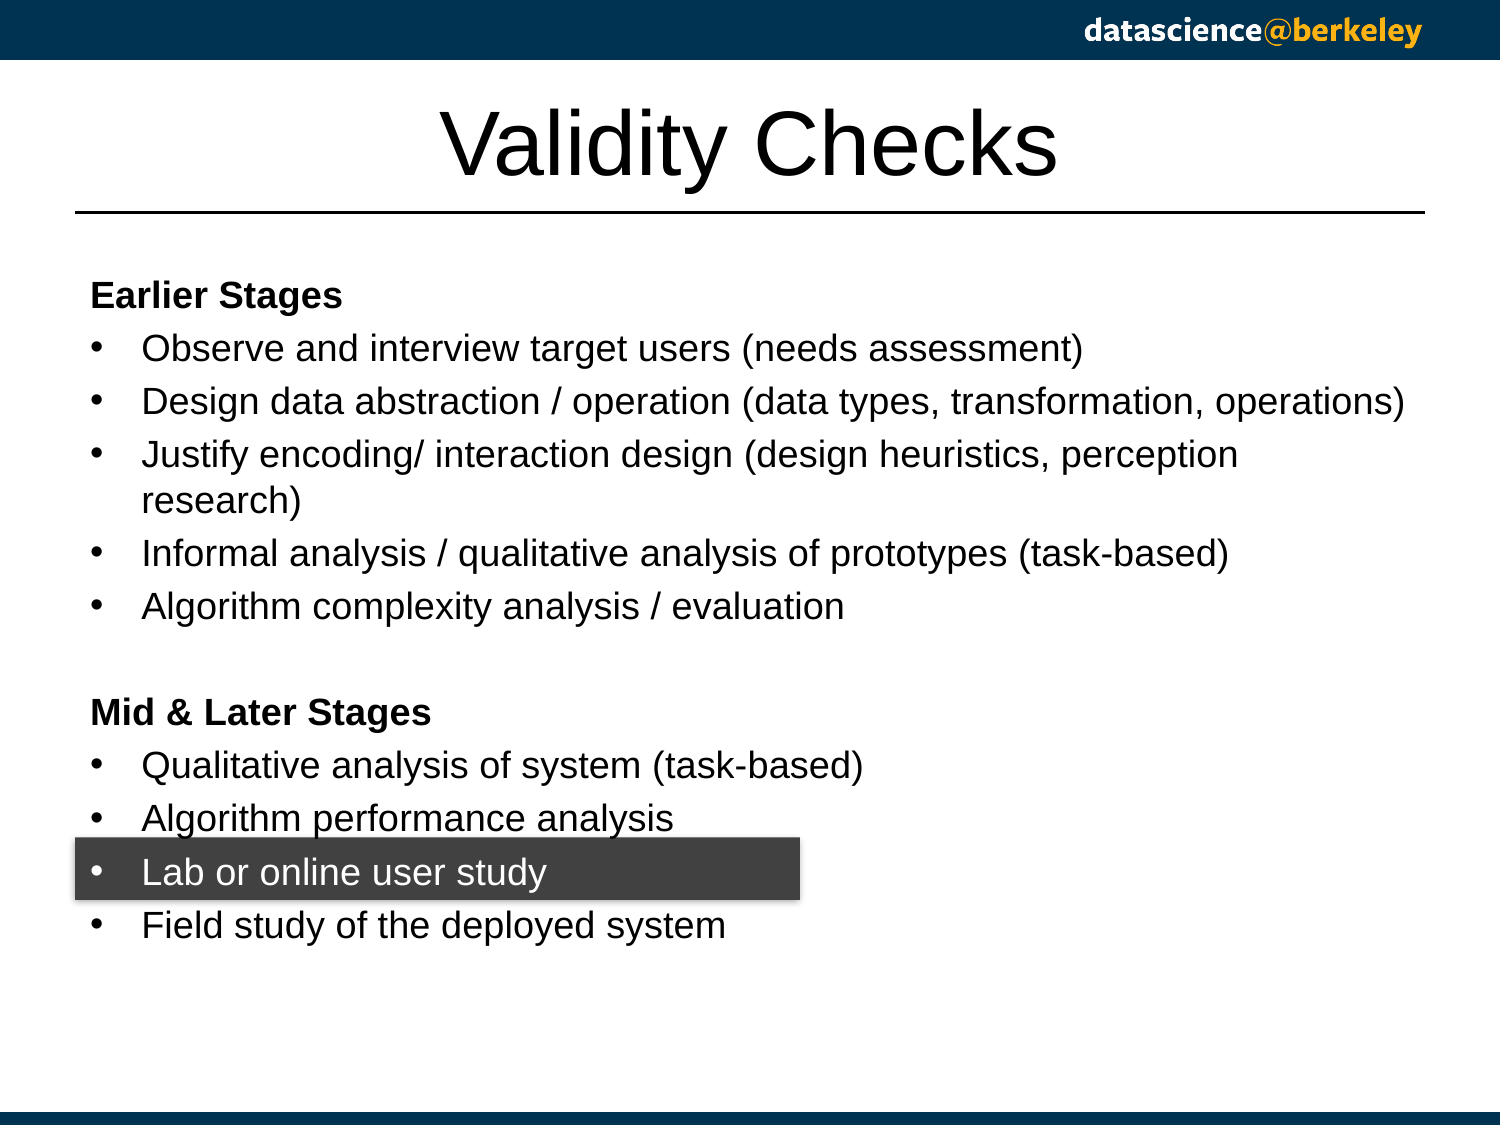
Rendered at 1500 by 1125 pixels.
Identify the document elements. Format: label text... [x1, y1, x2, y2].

title Validity Checks [75, 45, 1425, 233]
picture [1079, 10, 1431, 52]
list Earlier Stages Observe and interview target users (needs assessment) Design data abstraction / operation (data types, transformation, operations) Justify encoding/ interaction design (design heuristics, perception research) Informal analysis / qualitative analysis of prototypes (task-based) Algorithm complexity analysis / evaluation Mid & Later Stages Qualitative analysis of system (task-based) Algorithm performance analysis Lab or online user study Field study of the deployed system [75, 262, 1425, 1005]
